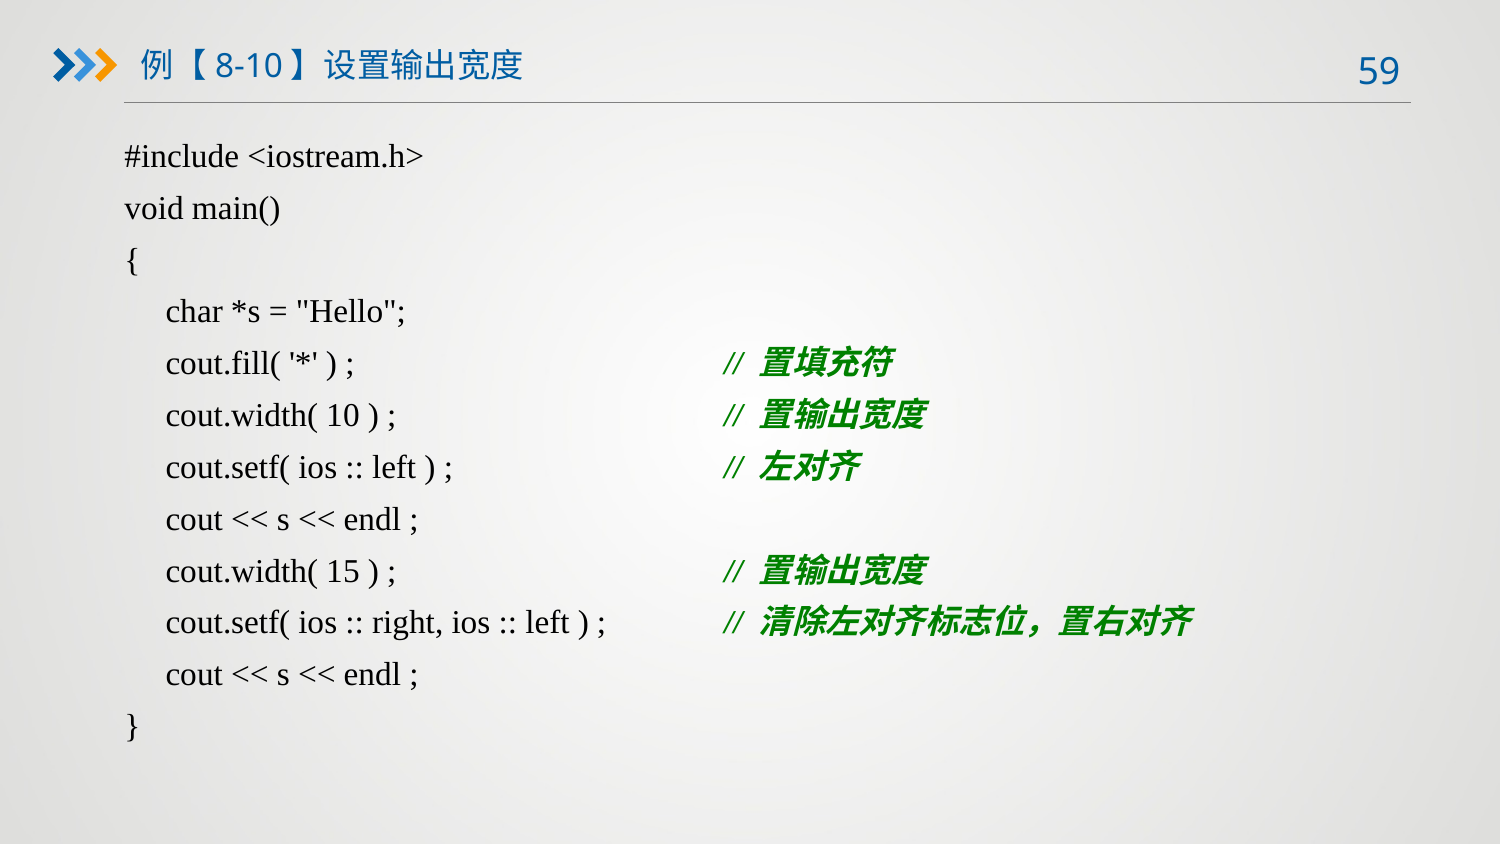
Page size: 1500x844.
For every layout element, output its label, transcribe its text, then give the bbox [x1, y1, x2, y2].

text_box #include <iostream.h> void main() { char *s = "Hello"; cout.fill( '*' ) ; // 置填充符 cout.width( 10 ) ; // 置输出宽度 cout.setf( ios :: left ) ; // 左对齐 cout << s << endl ; cout.width( 15 ) ; // 置输出宽度 cout.setf( ios :: right, ios :: left ) ; // 清除左对齐标志位，置右对齐 cout << s << endl ; } [109, 114, 1223, 752]
text_box 例【8-10】设置输出宽度 [140, 32, 1223, 95]
picture [0, 0, 1500, 844]
